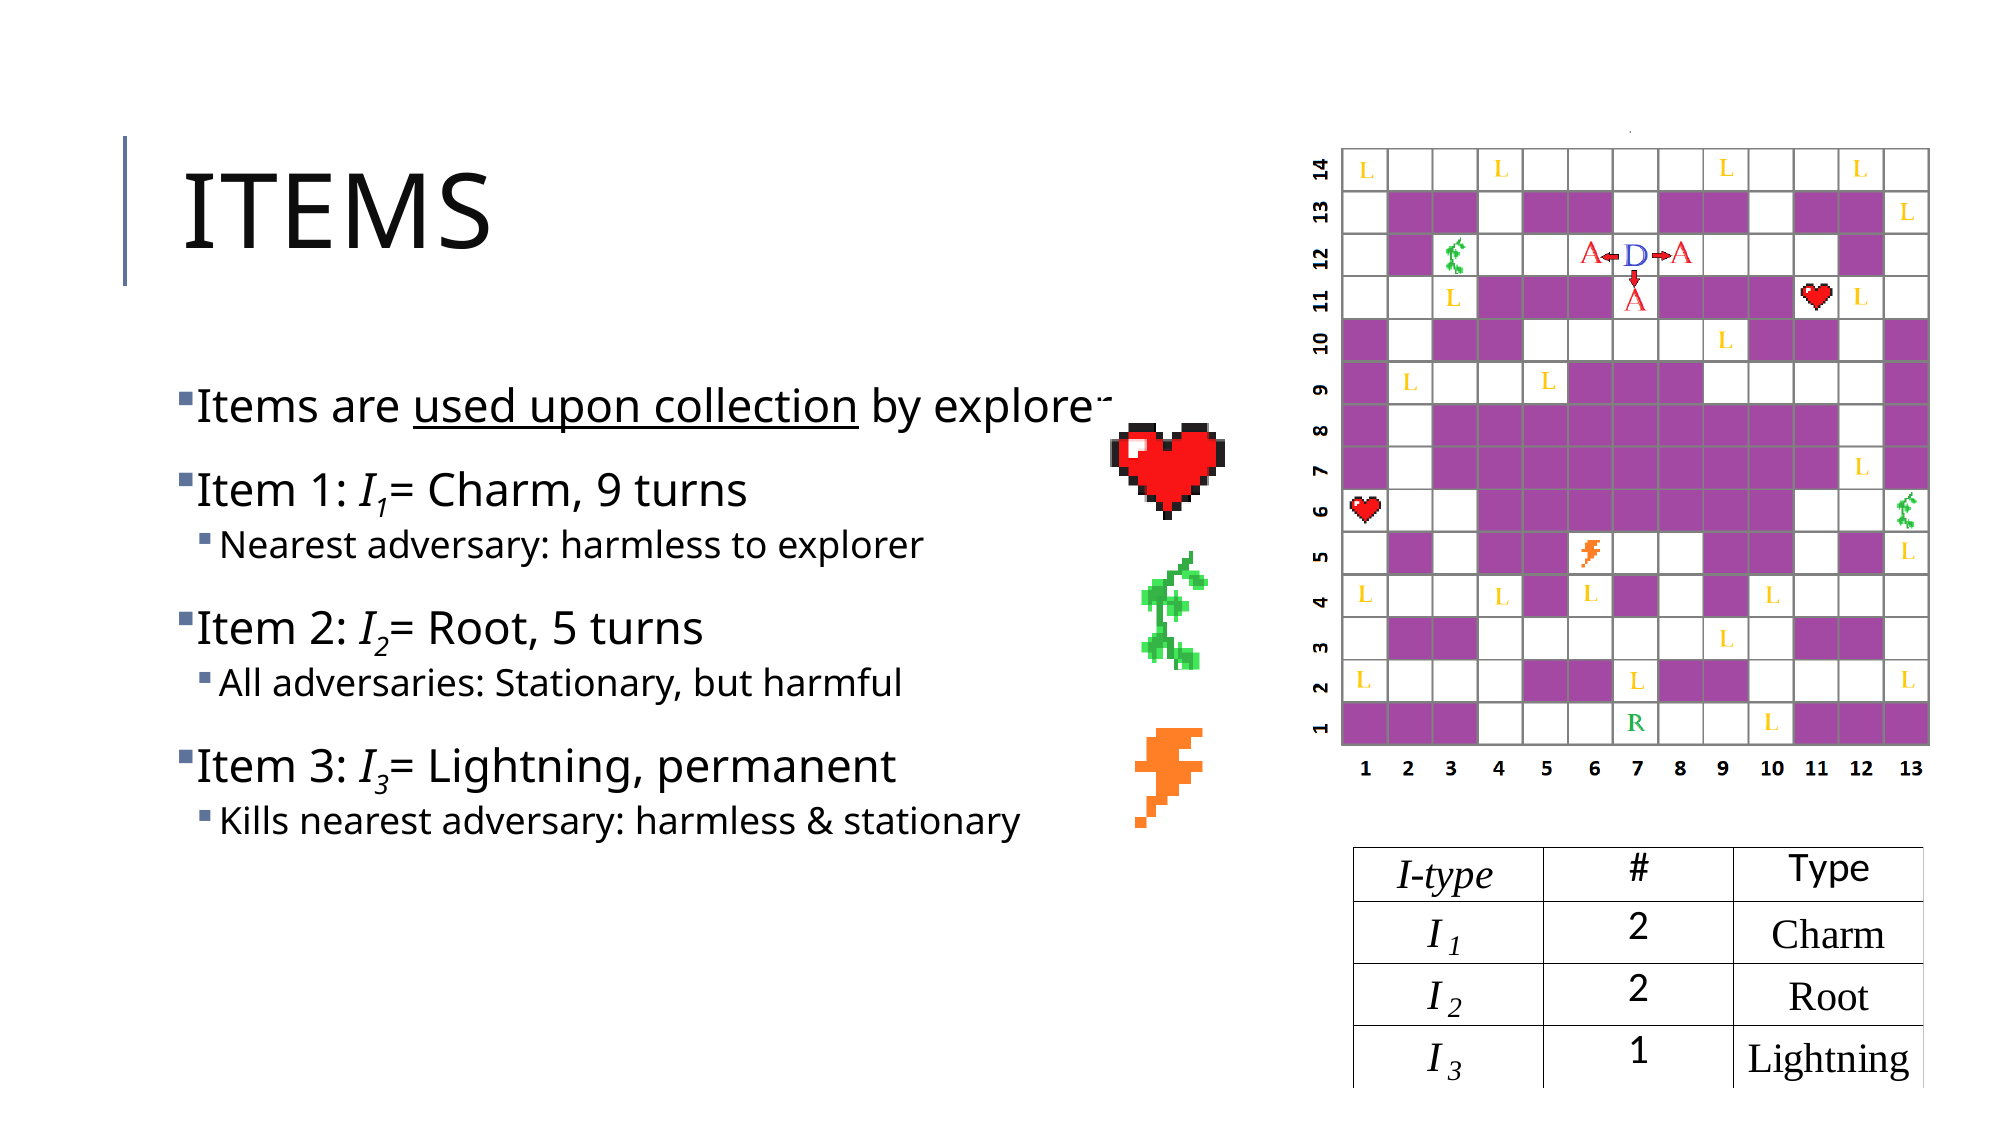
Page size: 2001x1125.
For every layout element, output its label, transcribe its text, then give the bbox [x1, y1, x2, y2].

title Items [168, 96, 1763, 342]
picture [1104, 709, 1224, 842]
picture [1111, 548, 1225, 670]
picture [1352, 846, 1925, 1089]
list Items are used upon collection by explorer Item 1: I1= Charm, 9 turns Nearest adversary: harmless to explorer Item 2: I2= Root, 5 turns All adversaries: Stationary, but harmful Item 3: I3= Lightning, permanent Kills nearest adversary: harmless & stationary [168, 375, 1763, 1035]
picture [1095, 401, 1242, 543]
picture [1289, 111, 1965, 794]
